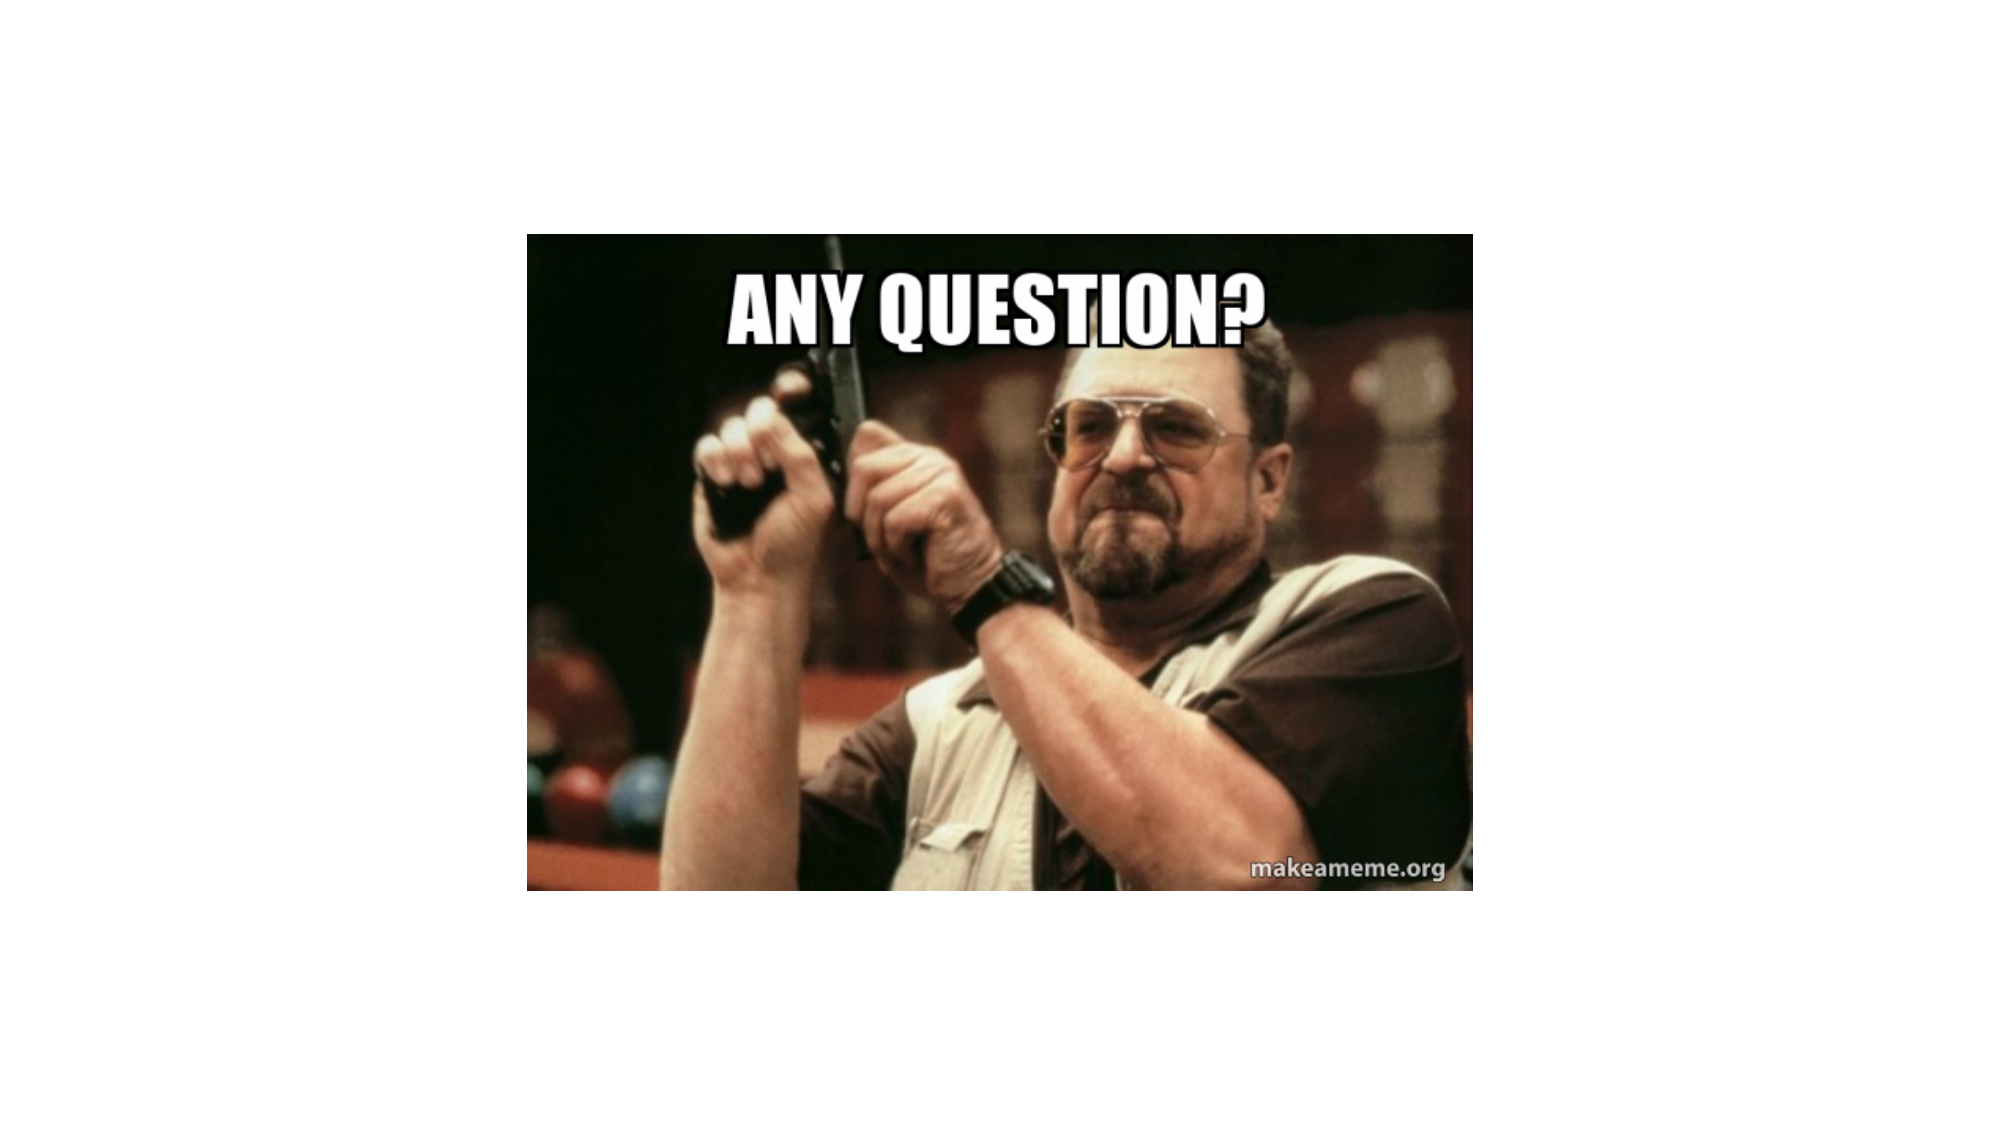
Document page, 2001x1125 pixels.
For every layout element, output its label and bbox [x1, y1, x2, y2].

picture [527, 234, 1473, 891]
